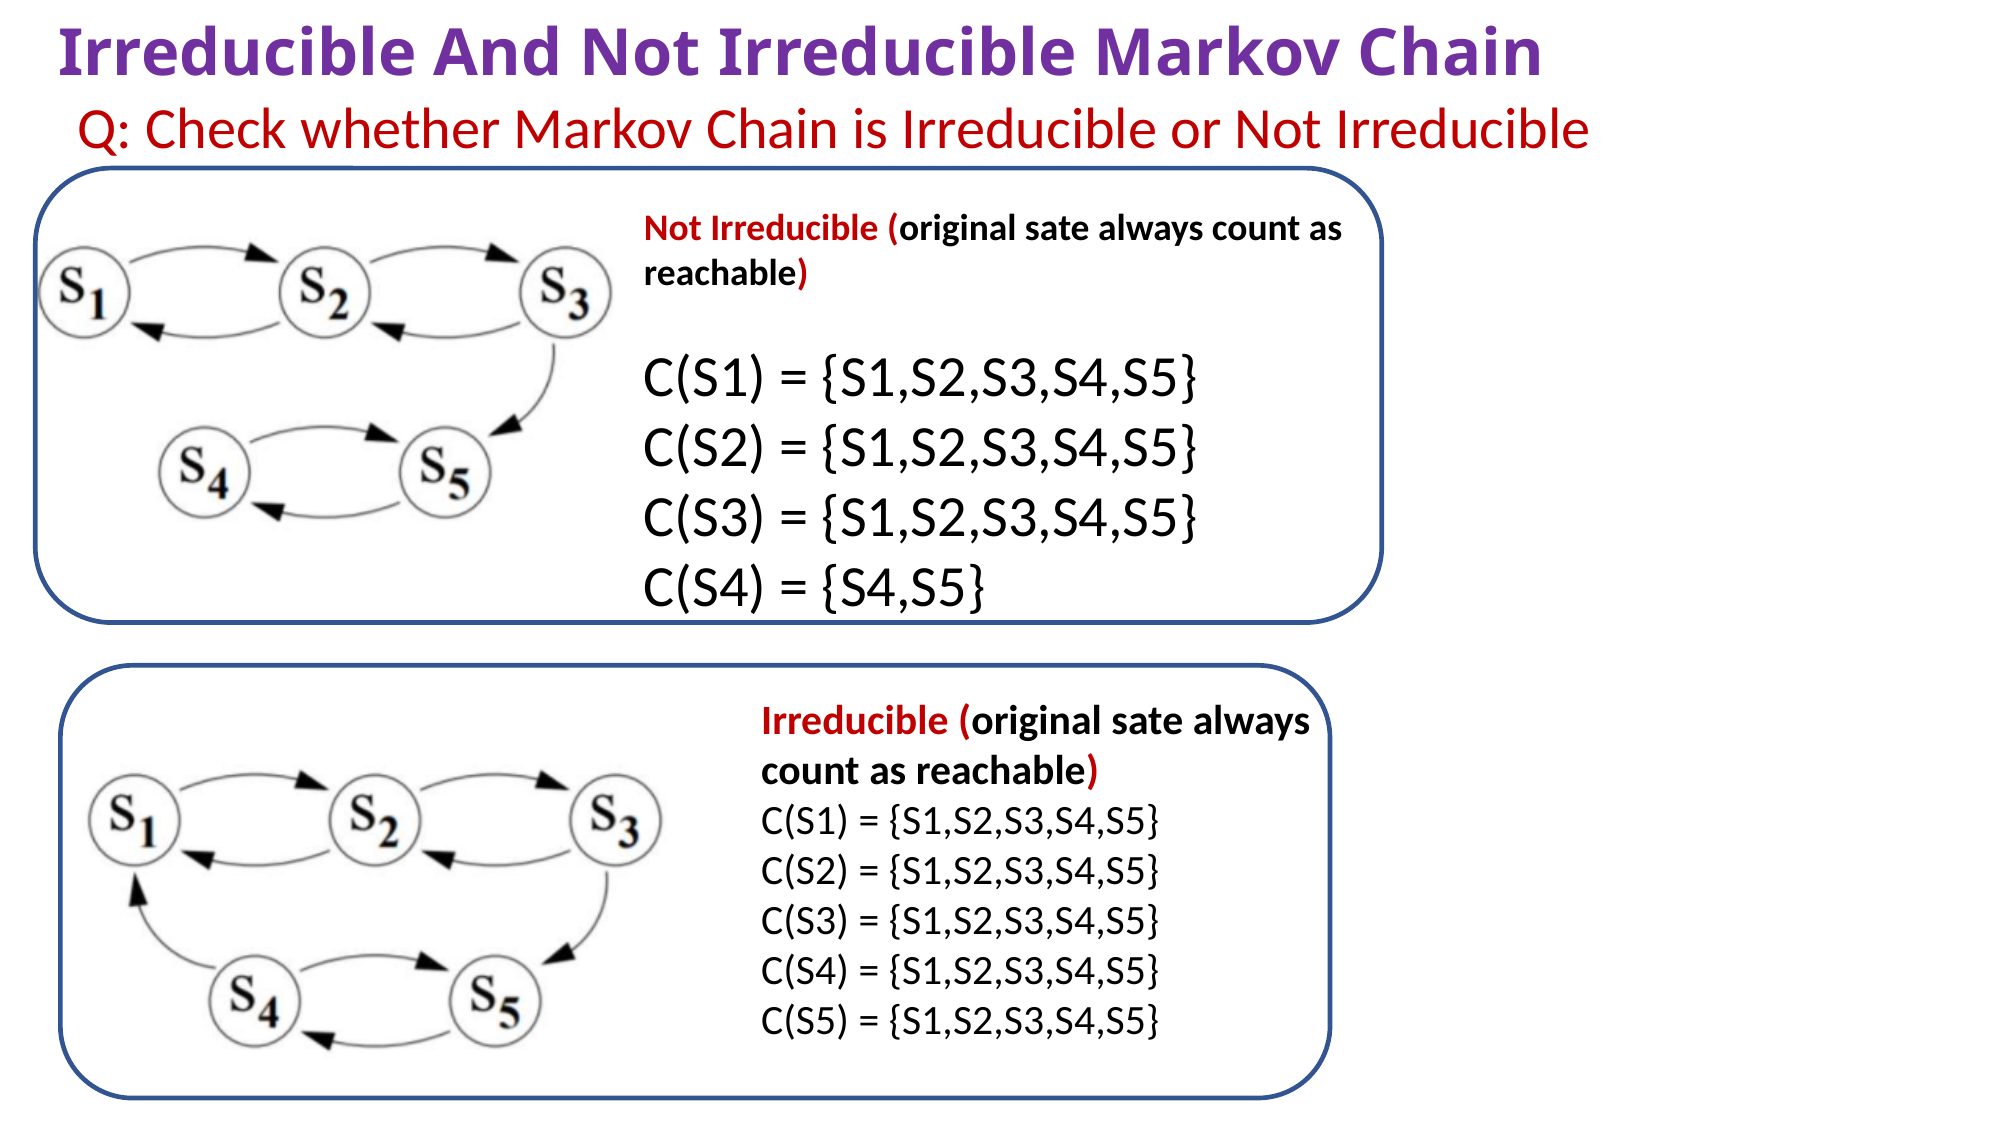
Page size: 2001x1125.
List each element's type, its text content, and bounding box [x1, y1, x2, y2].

title Irreducible And Not Irreducible Markov Chain [43, 10, 1768, 98]
picture [82, 753, 681, 1075]
text_box Q: Check whether Markov Chain is Irreducible or Not Irreducible [62, 82, 1788, 168]
picture [35, 210, 630, 563]
text_box Irreducible (original sate always count as reachable) C(S1) = {S1,S2,S3,S4,S5} C(S2) = {S1,S2,S3,S4,S5} C(S3) = {S1,S2,S3,S4,S5} C(S4) = {S1,S2,S3,S4,S5} C(S5) = {S1,S2,S3,S4,S5} [746, 685, 1747, 1101]
text_box Not Irreducible (original sate always count as reachable) C(S1) = {S1,S2,S3,S4,S5} C(S2) = {S1,S2,S3,S4,S5} C(S3) = {S1,S2,S3,S4,S5} C(S4) = {S4,S5} [629, 195, 1445, 626]
text_box [59, 664, 1332, 1100]
text_box [35, 167, 1383, 624]
